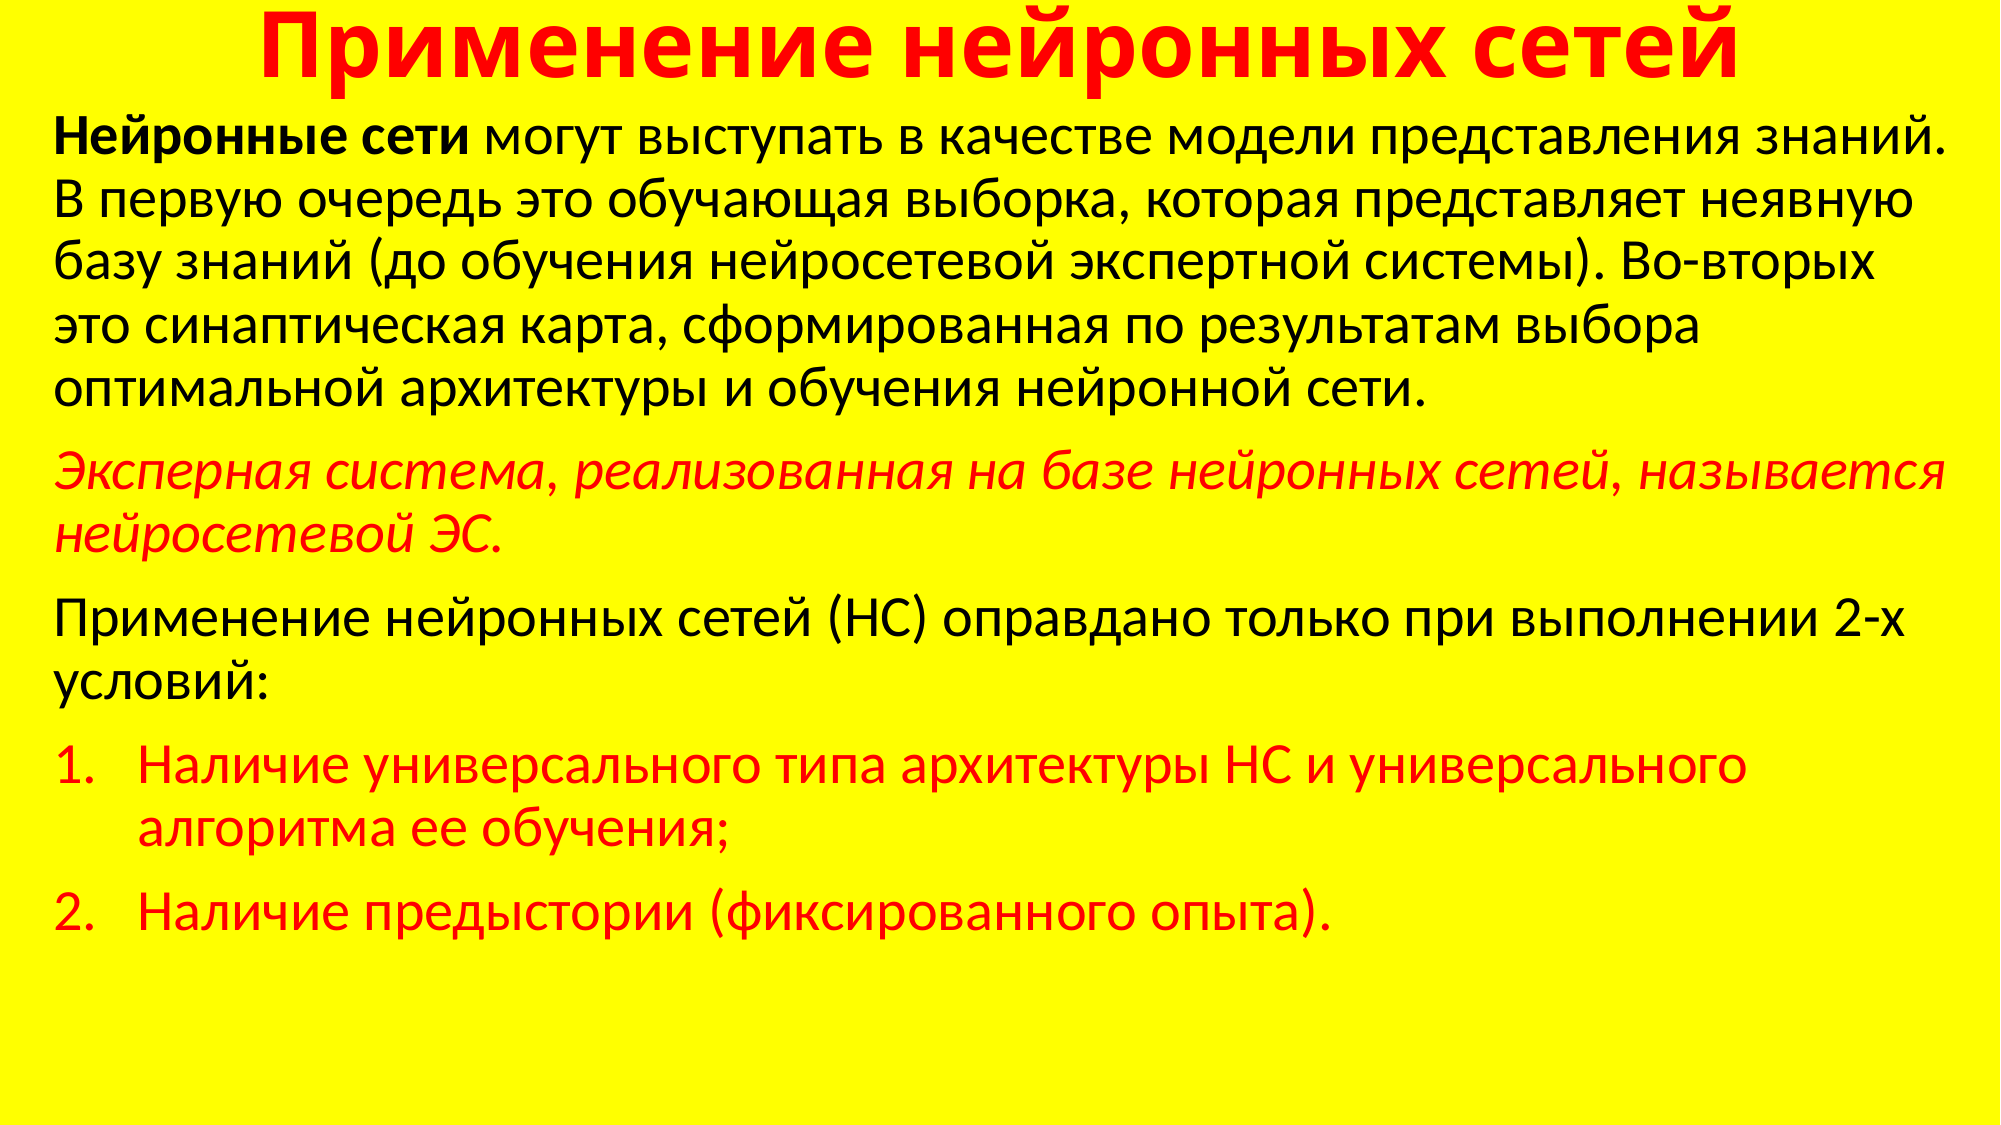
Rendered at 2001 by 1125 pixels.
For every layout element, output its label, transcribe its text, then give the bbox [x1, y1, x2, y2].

list Нейронные сети могут выступать в качестве модели представления знаний. В первую очередь это обучающая выборка, которая представляет неявную базу знаний (до обучения нейросетевой экспертной системы). Во-вторых это синаптическая карта, сформированная по результатам выбора оптимальной архитектуры и обучения нейронной сети. Эксперная система, реализованная на базе нейронных сетей, называется нейросетевой ЭС. Применение нейронных сетей (НС) оправдано только при выполнении 2-х условий: Наличие универсального типа архитектуры НС и универсального алгоритма ее обучения; Наличие предыстории (фиксированного опыта). [38, 96, 1966, 1076]
title Применение нейронных сетей [137, 0, 1863, 96]
